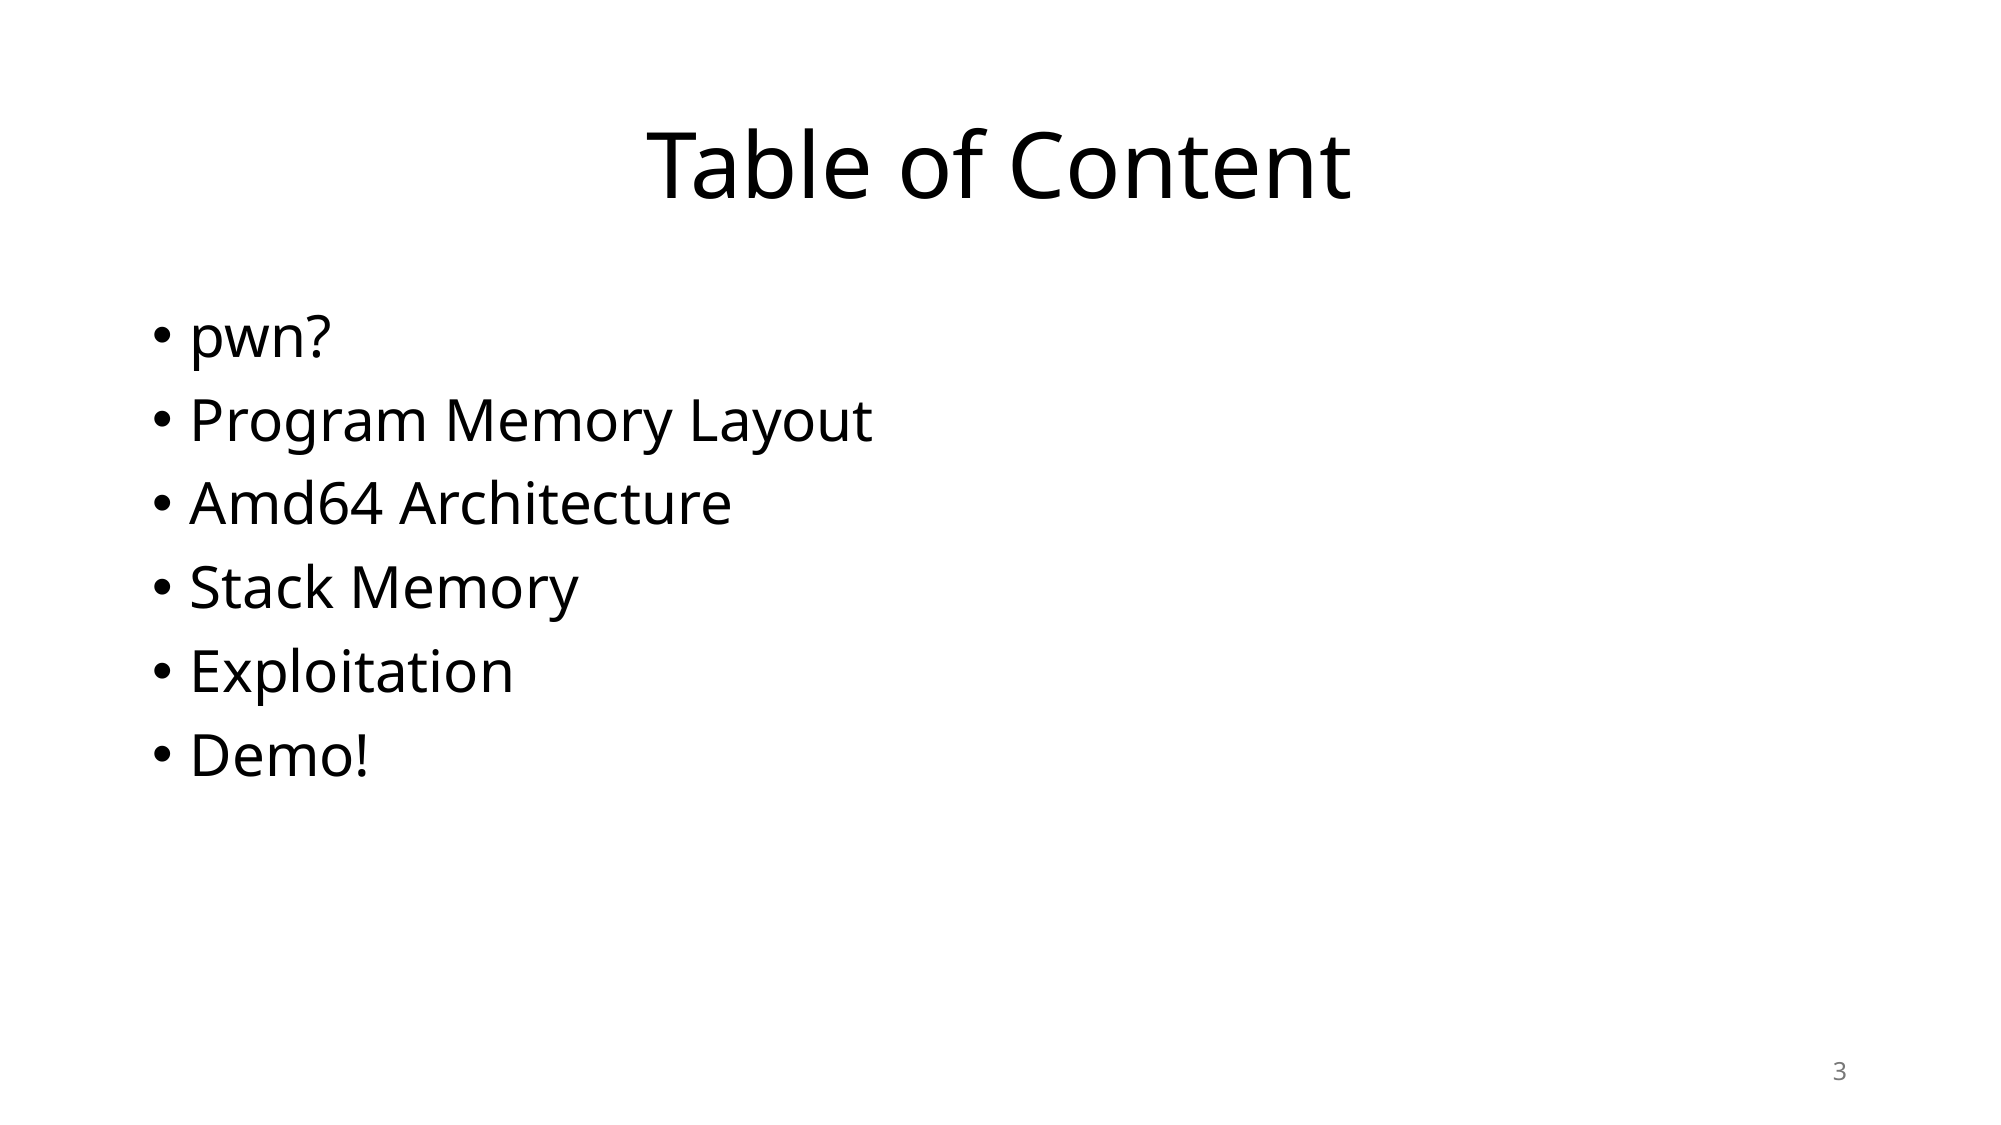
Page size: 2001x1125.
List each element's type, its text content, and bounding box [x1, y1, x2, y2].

title Table of Content [137, 59, 1863, 277]
slide_number 3 [1412, 1042, 1863, 1103]
list pwn? Program Memory Layout Amd64 Architecture Stack Memory Exploitation Demo! [137, 299, 1863, 1013]
